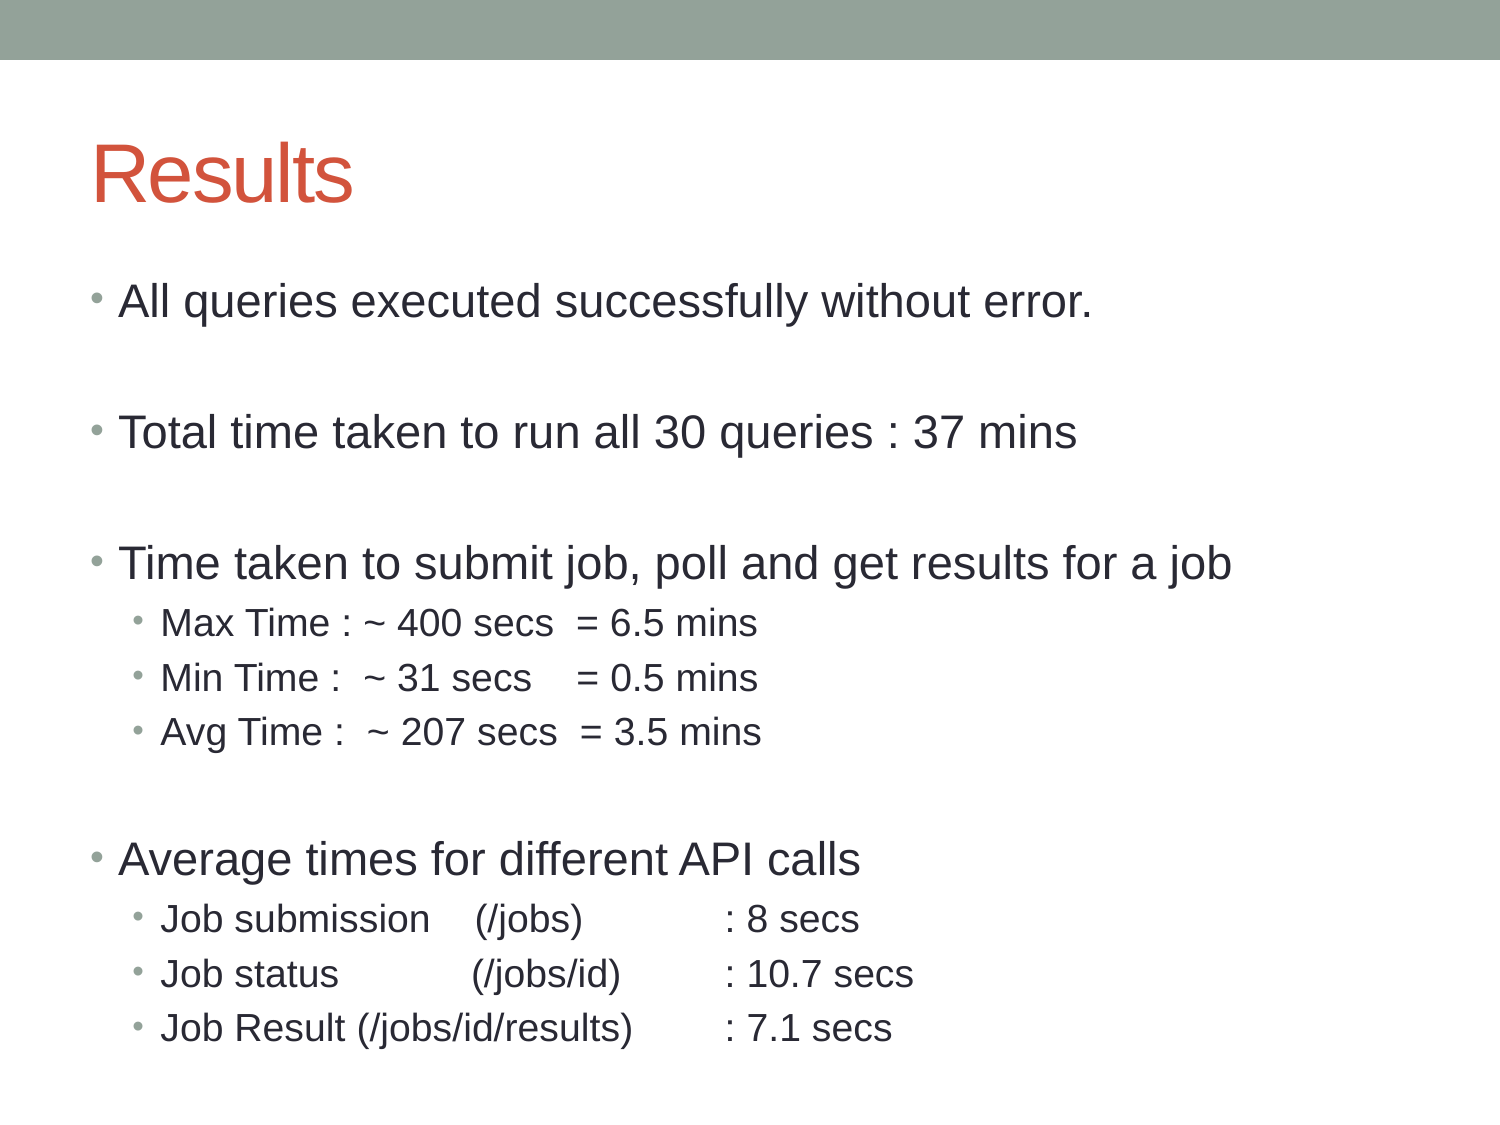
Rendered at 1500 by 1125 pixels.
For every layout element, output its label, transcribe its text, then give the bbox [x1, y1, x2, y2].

title Results [75, 87, 1425, 250]
list All queries executed successfully without error. Total time taken to run all 30 queries : 37 mins Time taken to submit job, poll and get results for a job Max Time : ~ 400 secs = 6.5 mins Min Time : ~ 31 secs = 0.5 mins Avg Time : ~ 207 secs = 3.5 mins Average times for different API calls Job submission (/jobs) : 8 secs Job status (/jobs/id) : 10.7 secs Job Result (/jobs/id/results) : 7.1 secs [75, 262, 1425, 1063]
